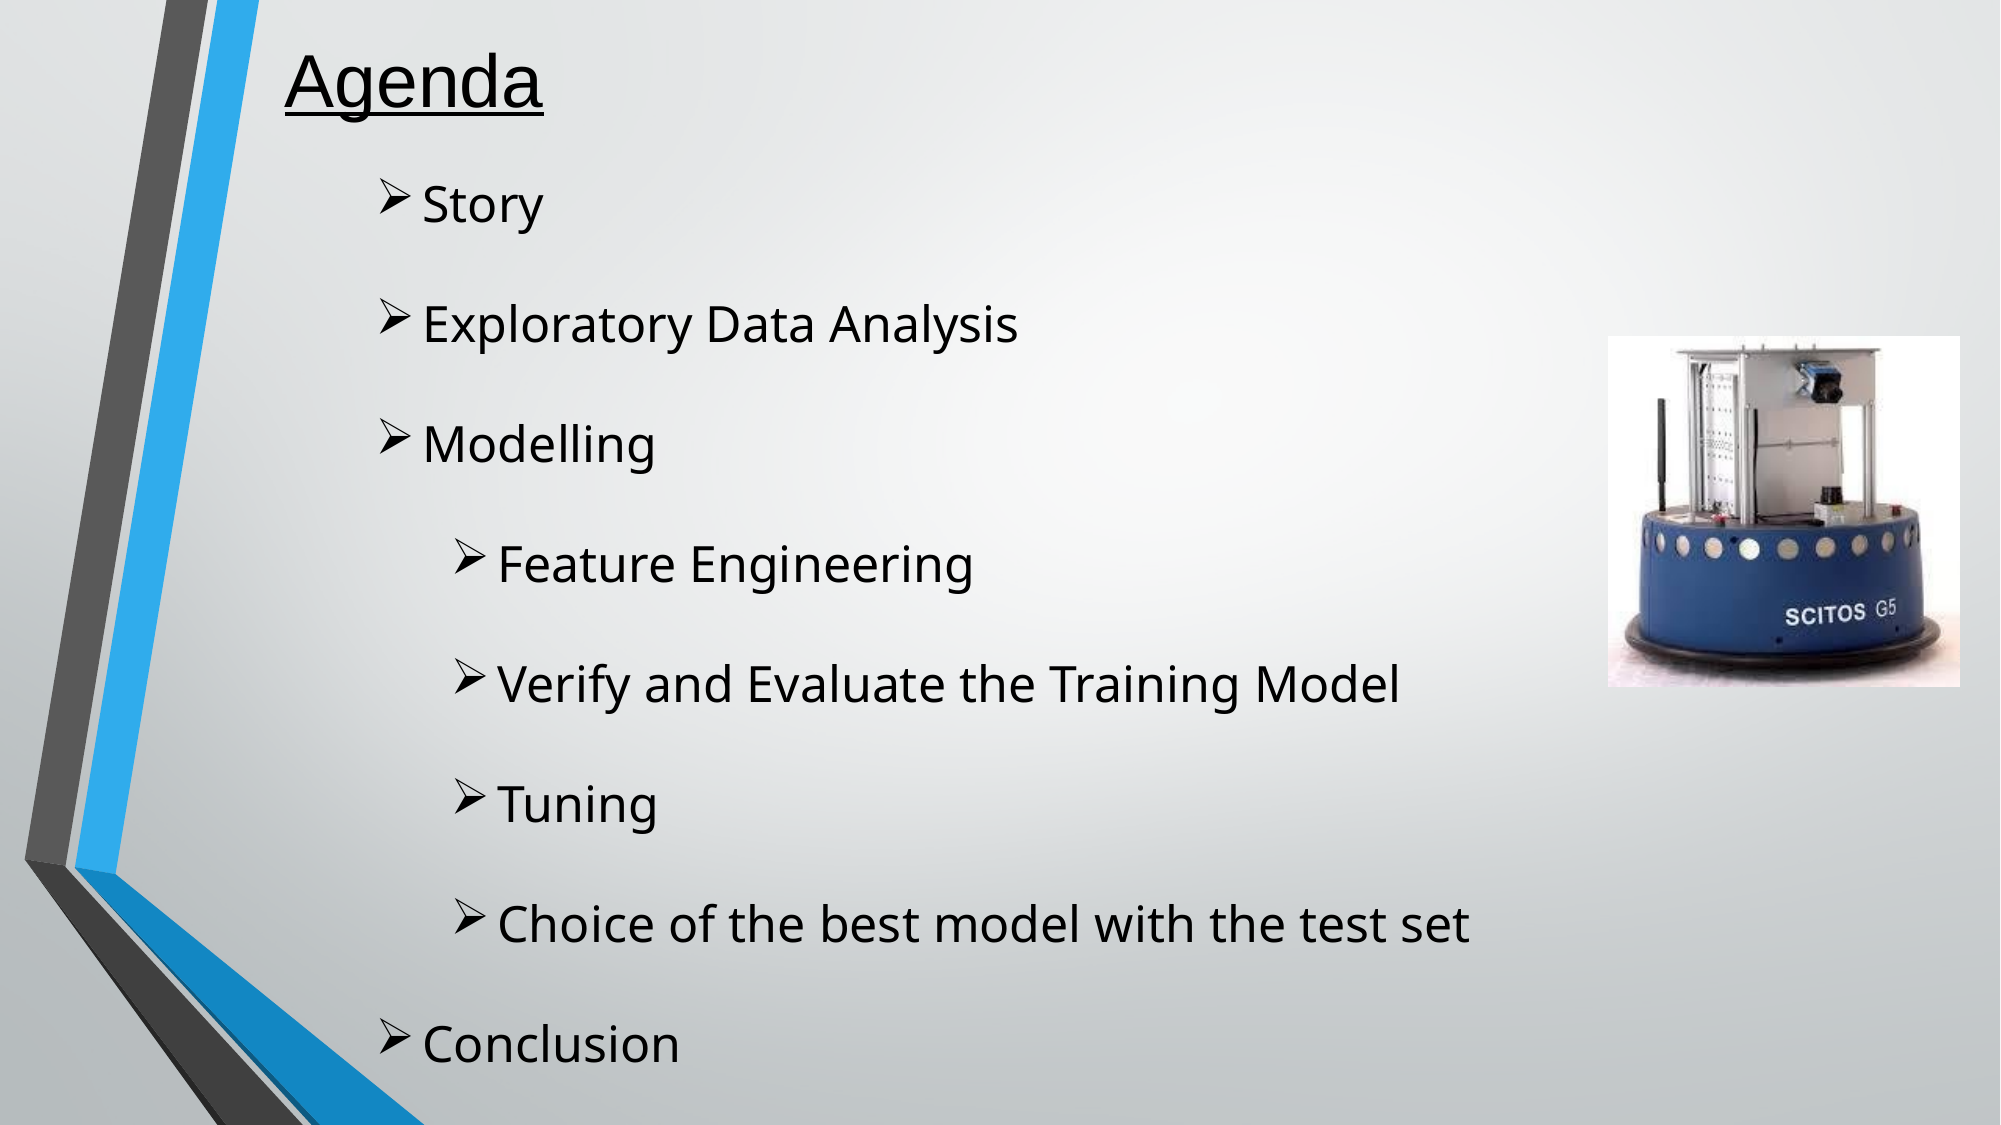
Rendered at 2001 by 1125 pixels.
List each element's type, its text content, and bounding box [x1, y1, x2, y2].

picture [1607, 336, 1961, 688]
text_box Story Exploratory Data Analysis Modelling Feature Engineering Verify and Evaluate the Training Model Tuning Choice of the best model with the test set Conclusion [360, 165, 1487, 1081]
text_box Agenda [270, 25, 559, 131]
